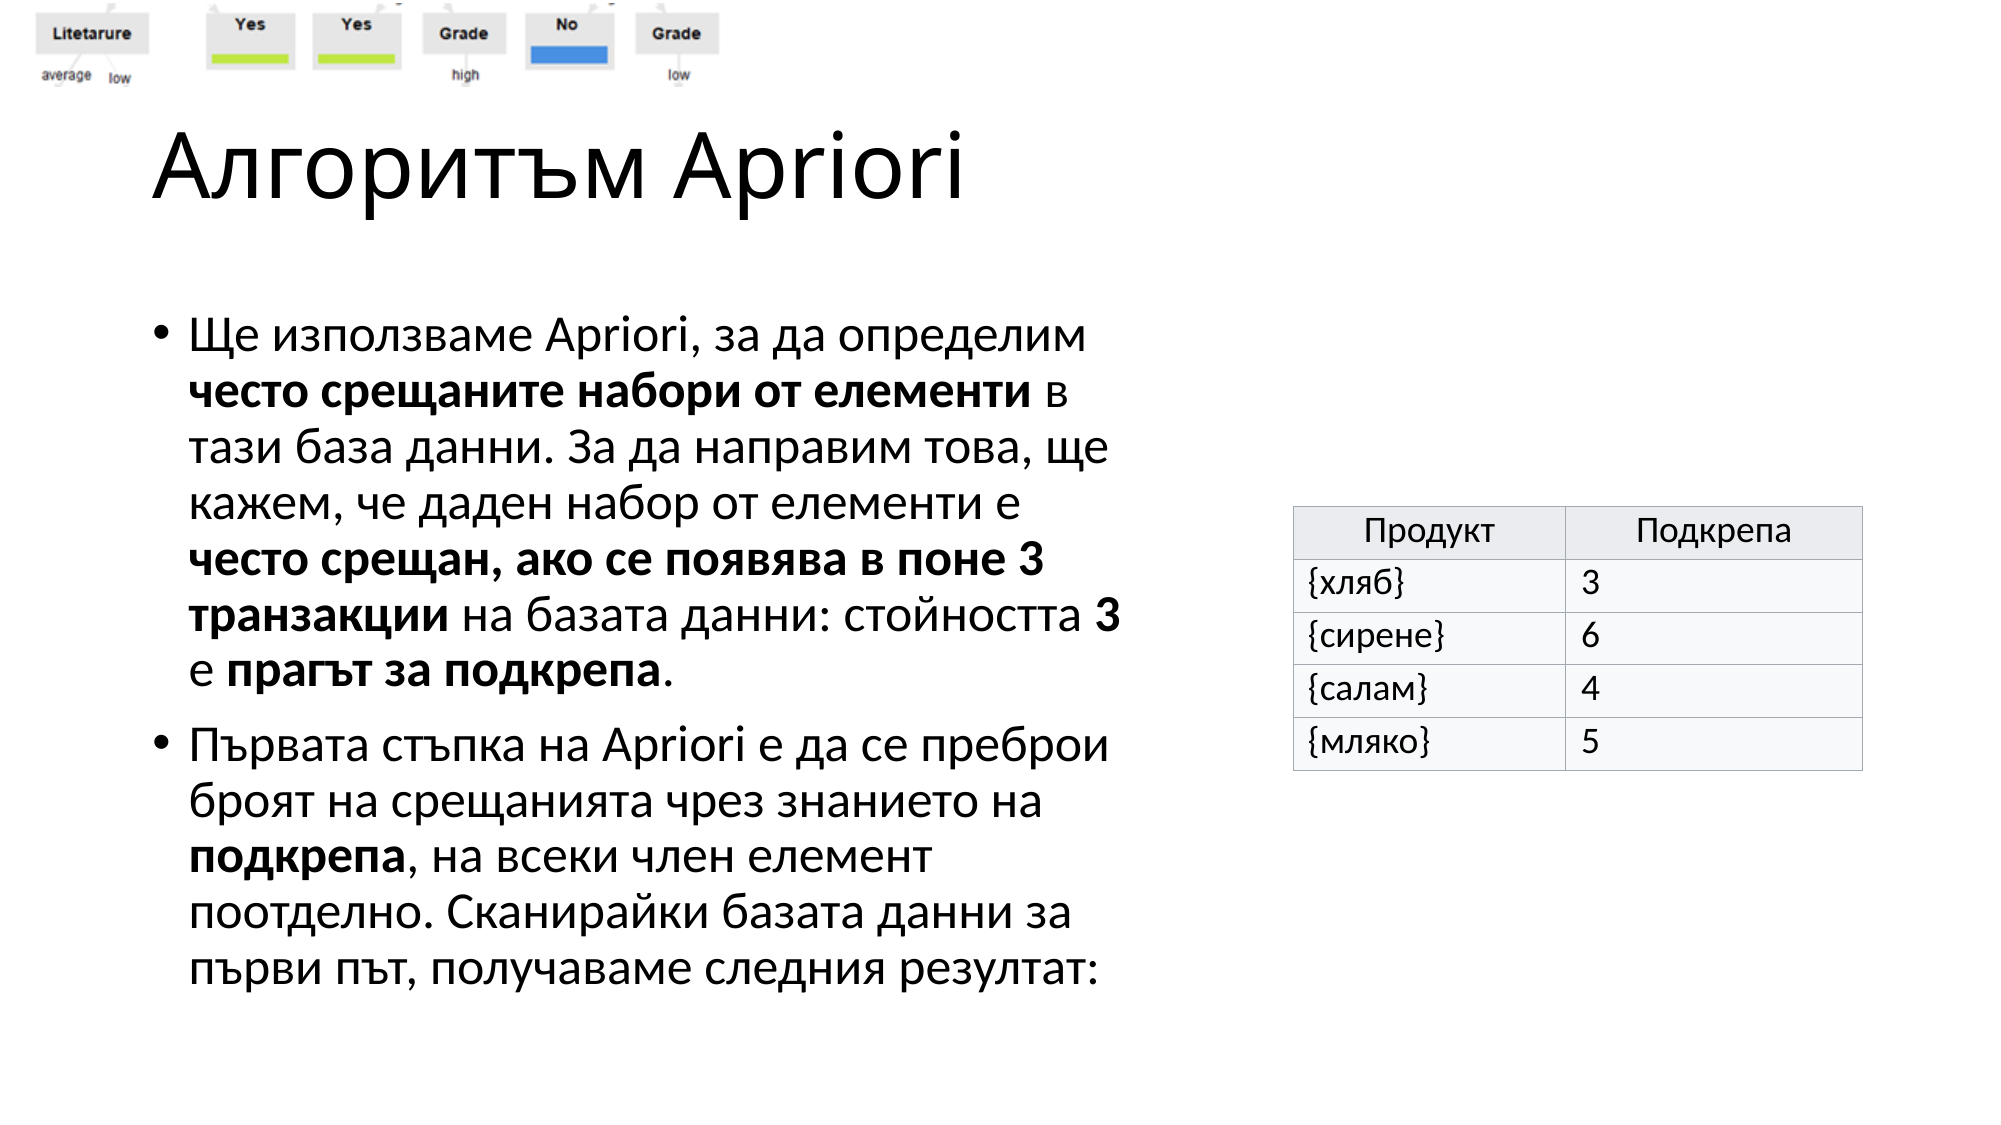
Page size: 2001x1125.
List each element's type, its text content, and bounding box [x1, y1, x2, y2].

picture [0, 3, 746, 87]
table_cell {салам} [1294, 665, 1565, 717]
table_cell 3 [1566, 560, 1862, 612]
table_cell {хляб} [1294, 560, 1565, 612]
table_cell {мляко} [1294, 718, 1565, 770]
table_header Продукт [1294, 507, 1565, 559]
title Алгоритъм Apriori [137, 59, 1863, 278]
table_cell 4 [1566, 665, 1862, 717]
table_cell {сирене} [1294, 613, 1565, 664]
table_cell 5 [1566, 718, 1862, 770]
table_header Подкрепа [1566, 507, 1862, 559]
list Ще използваме Apriori, за да определим често срещаните набори от елементи в тази база данни. За да направим това, ще кажем, че даден набор от елементи е често срещан, ако се появява в поне 3 транзакции на базата данни: стойността 3 е прагът за подкрепа. Първата стъпка на Apriori е да се преброи броят на срещанията чрез знанието на подкрепа, на всеки член елемент поотделно. Сканирайки базата данни за първи път, получаваме следния резултат: [137, 299, 1169, 1014]
table_cell 6 [1566, 613, 1862, 664]
